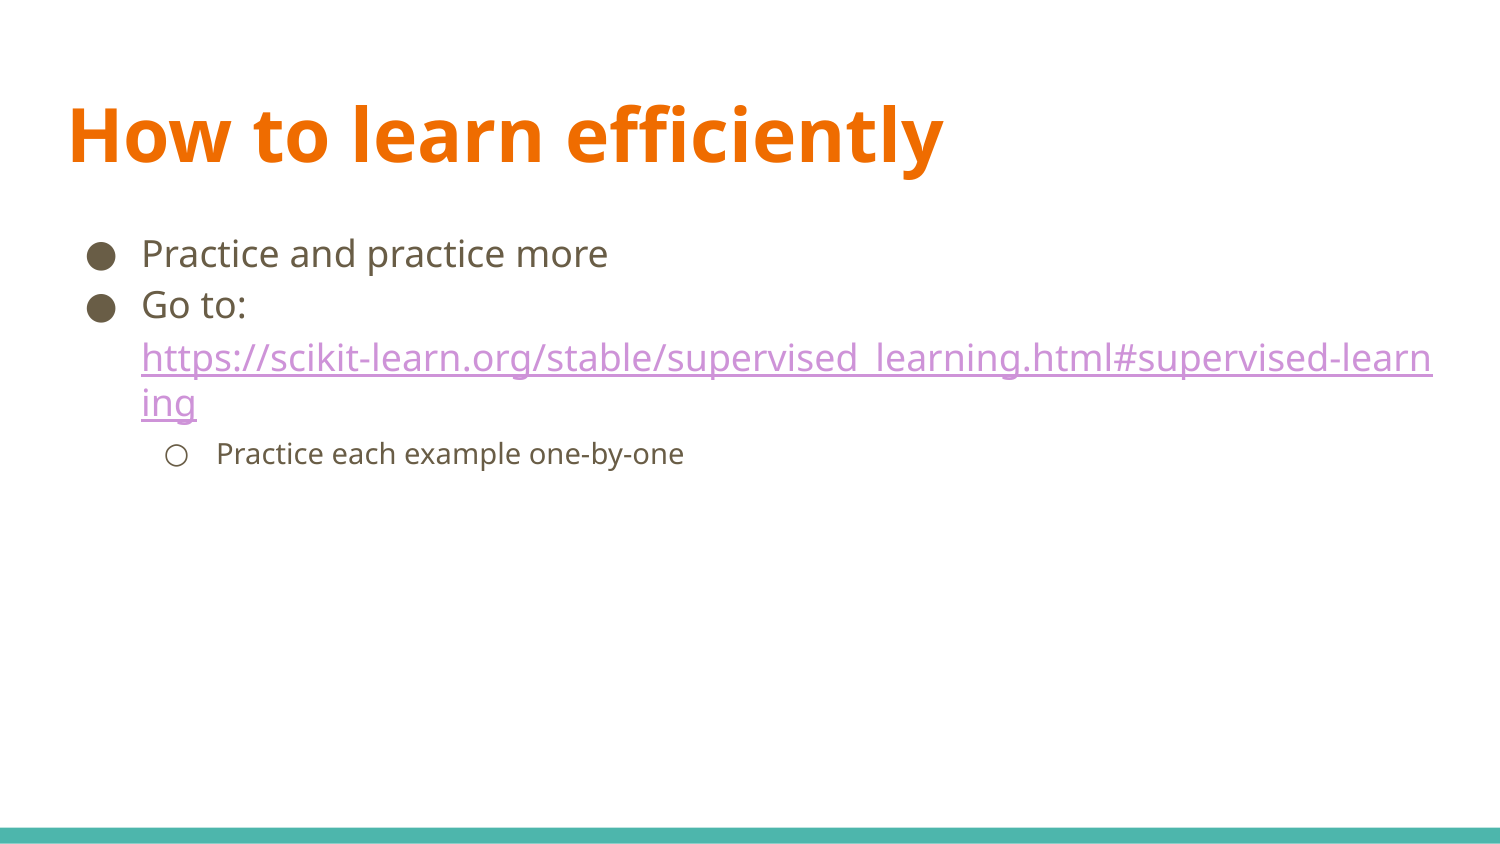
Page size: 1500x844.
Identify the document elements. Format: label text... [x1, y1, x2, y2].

title How to learn efficiently [51, 72, 1449, 189]
list Practice and practice more Go to: https://scikit-learn.org/stable/supervised_learning.html#supervised-learning Practice each example one-by-one [51, 207, 1449, 750]
